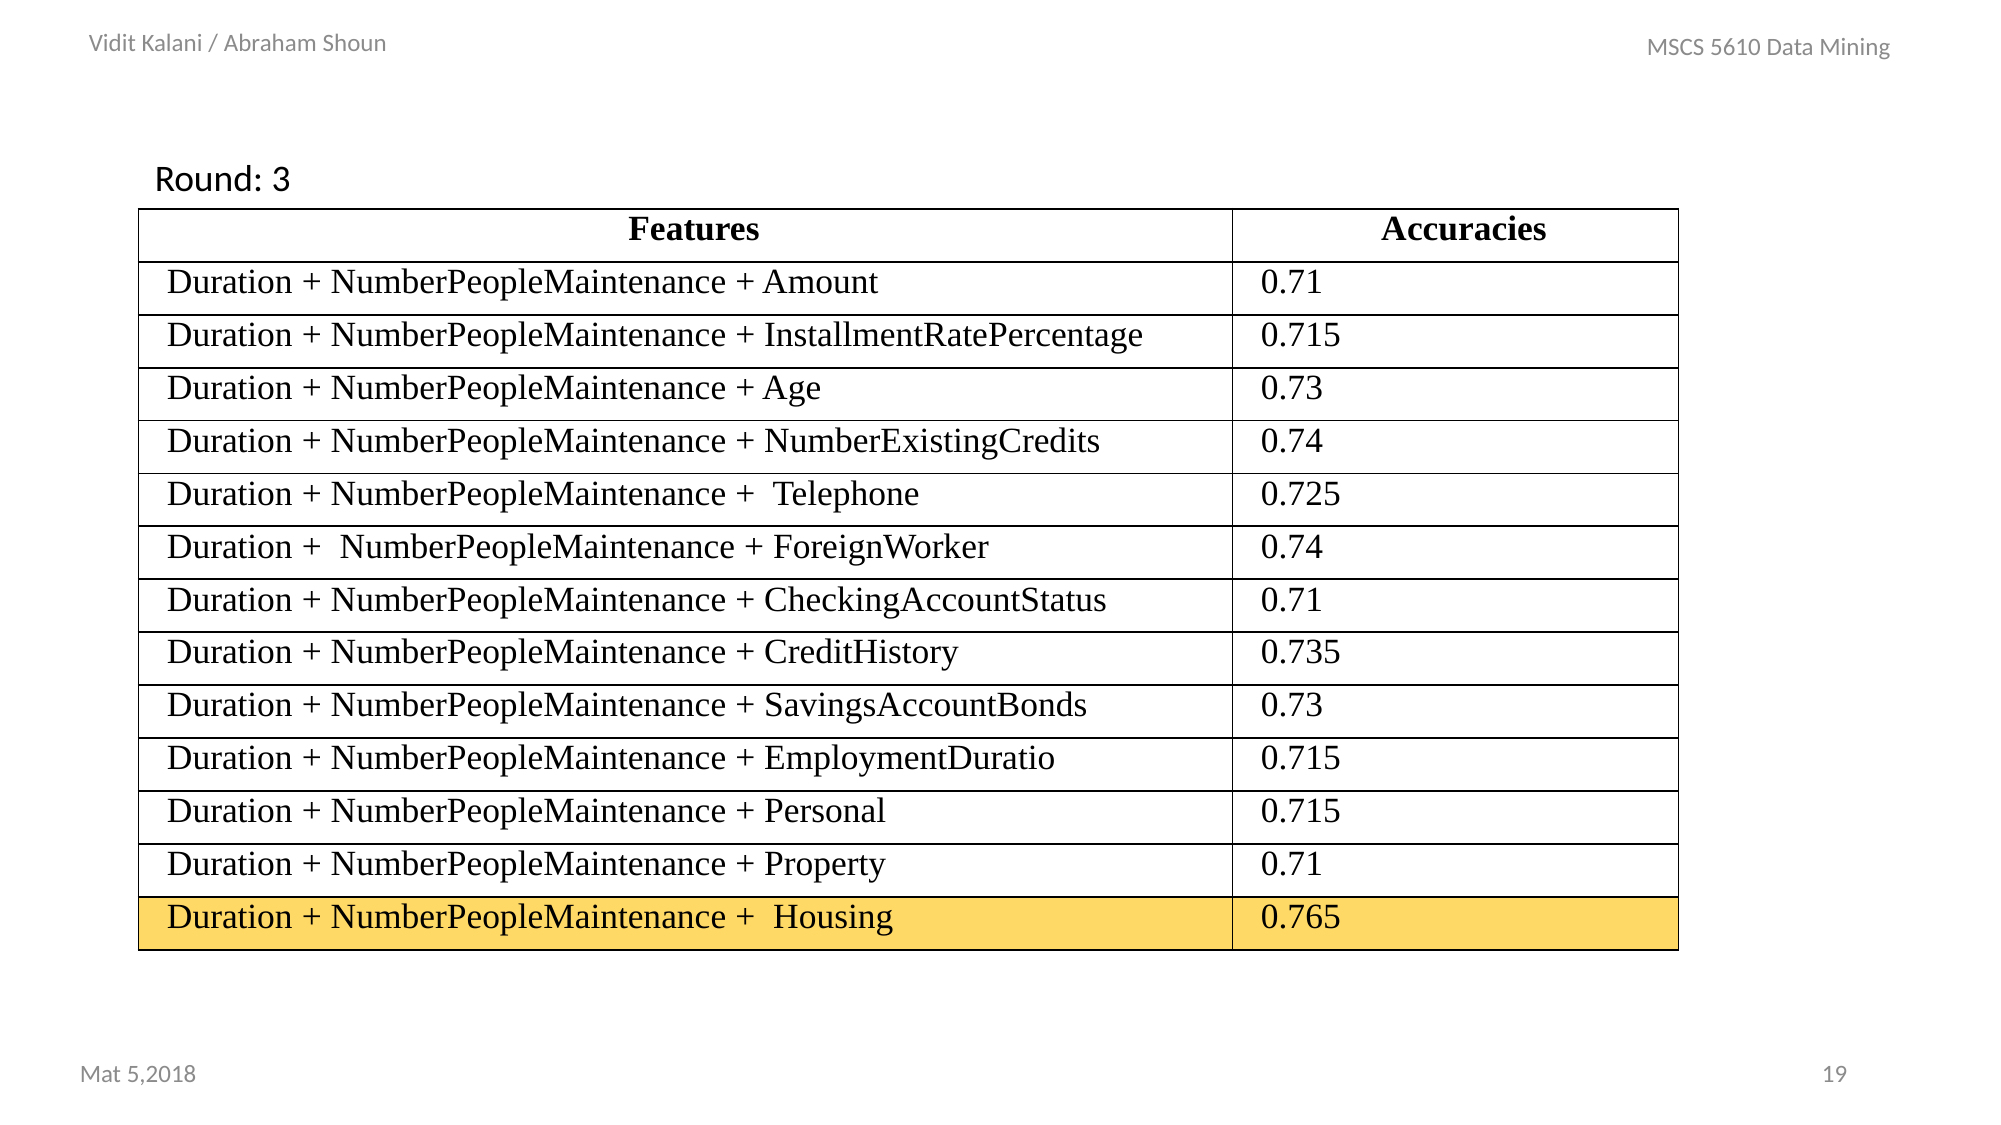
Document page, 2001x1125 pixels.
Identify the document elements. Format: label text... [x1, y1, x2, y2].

text_box Vidit Kalani / Abraham Shoun [73, 11, 524, 72]
text_box Round: 3 [140, 146, 1476, 207]
table_cell Duration + NumberPeopleMaintenance + SavingsAccountBonds [139, 686, 1232, 737]
table_cell 0.74 [1233, 527, 1678, 578]
table_cell 0.725 [1233, 474, 1678, 525]
table_cell 0.765 [1233, 898, 1678, 949]
table_header Features [139, 210, 1232, 261]
table_cell Duration + NumberPeopleMaintenance + CheckingAccountStatus [139, 580, 1232, 631]
table_cell 0.71 [1233, 845, 1678, 896]
table_cell 0.73 [1233, 369, 1678, 420]
table_cell 0.71 [1233, 580, 1678, 631]
table_cell Duration + NumberPeopleMaintenance + ForeignWorker [139, 527, 1232, 578]
table_header Accuracies [1233, 210, 1678, 261]
table_cell 0.715 [1233, 739, 1678, 790]
table_cell 0.735 [1233, 633, 1678, 684]
table_cell 0.71 [1233, 263, 1678, 314]
table_cell Duration + NumberPeopleMaintenance + EmploymentDuratio [139, 739, 1232, 790]
table_cell Duration + NumberPeopleMaintenance + NumberExistingCredits [139, 421, 1232, 473]
table_cell Duration + NumberPeopleMaintenance + Telephone [139, 474, 1232, 525]
table_cell 0.73 [1233, 686, 1678, 737]
table_cell Duration + NumberPeopleMaintenance + Housing [139, 898, 1232, 949]
table_cell 0.715 [1233, 316, 1678, 367]
table_cell Duration + NumberPeopleMaintenance + Property [139, 845, 1232, 896]
table_cell Duration + NumberPeopleMaintenance + InstallmentRatePercentage [139, 316, 1232, 367]
slide_number 19 [1412, 1042, 1863, 1103]
table_cell 0.715 [1233, 792, 1678, 843]
slide_number Mat 5,2018 [64, 1042, 515, 1103]
text_box MSCS 5610 Data Mining [1631, 15, 2000, 76]
table_cell Duration + NumberPeopleMaintenance + CreditHistory [139, 633, 1232, 684]
table_cell 0.74 [1233, 421, 1678, 473]
table_cell Duration + NumberPeopleMaintenance + Personal [139, 792, 1232, 843]
table_cell Duration + NumberPeopleMaintenance + Age [139, 369, 1232, 420]
table_cell Duration + NumberPeopleMaintenance + Amount [139, 263, 1232, 314]
